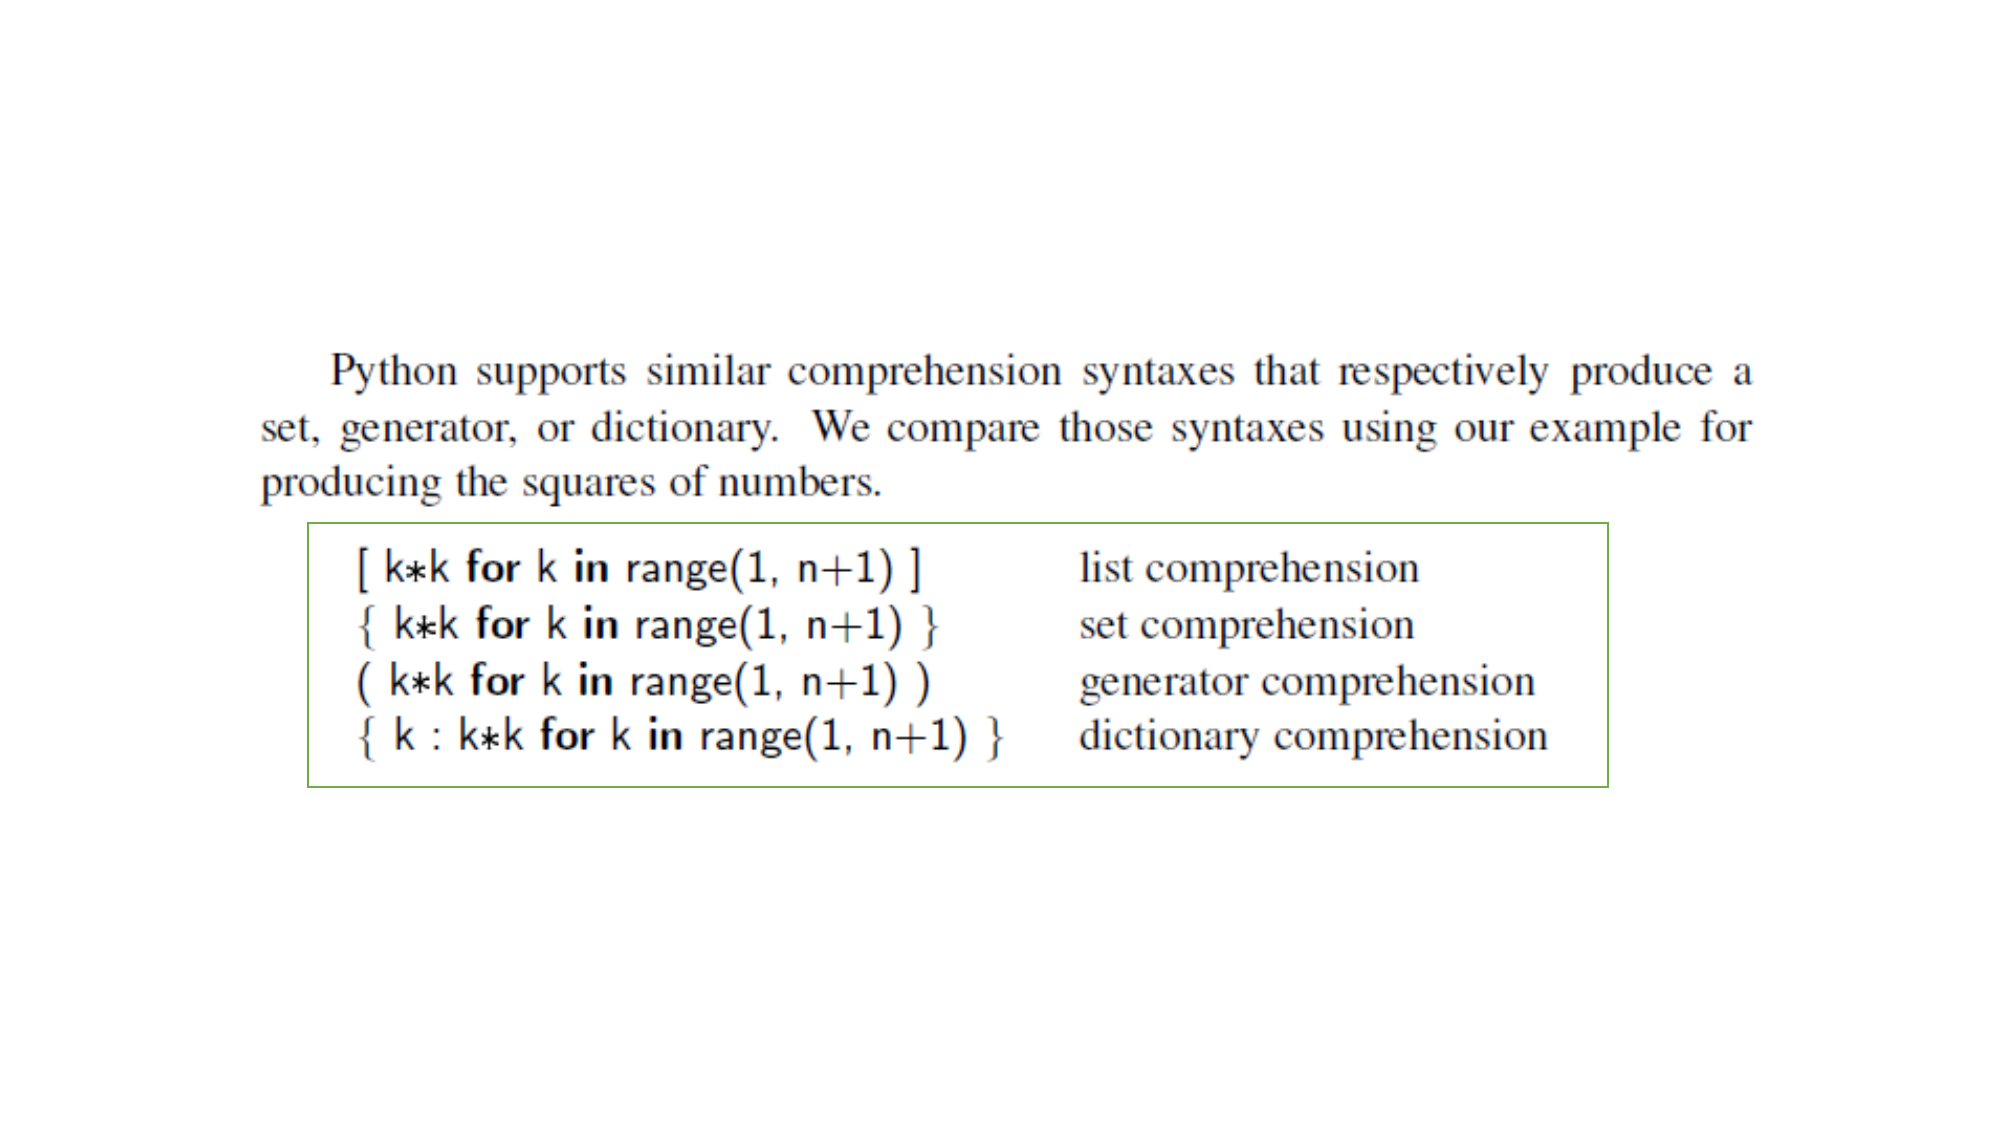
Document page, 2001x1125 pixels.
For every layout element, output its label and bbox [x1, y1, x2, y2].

picture [233, 337, 1767, 788]
